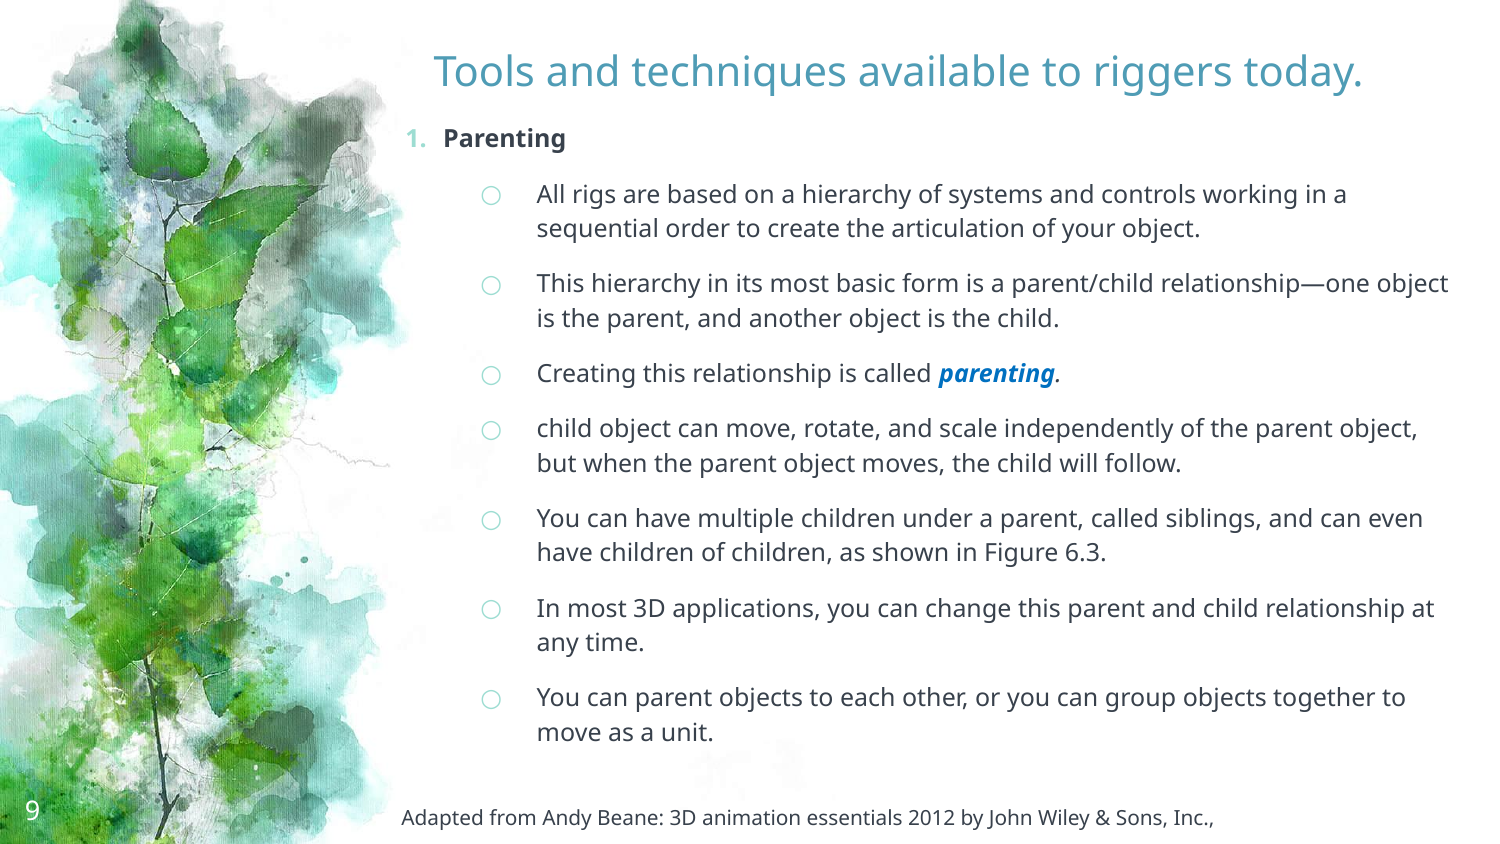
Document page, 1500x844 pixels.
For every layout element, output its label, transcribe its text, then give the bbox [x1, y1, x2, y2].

picture [0, 0, 1500, 844]
text_box Adapted from Andy Beane: 3D animation essentials 2012 by John Wiley & Sons, Inc., [386, 796, 1278, 832]
slide_number 9 [24, 779, 115, 844]
title Tools and techniques available to riggers today. [433, 46, 1425, 88]
list Parenting All rigs are based on a hierarchy of systems and controls working in a sequential order to create the articulation of your object. This hierarchy in its most basic form is a parent/child relationship—one object is the parent, and another object is the child. Creating this relationship is called parenting. child object can move, rotate, and scale independently of the parent object, but when the parent object moves, the child will follow. You can have multiple children under a parent, called siblings, and can even have children of children, as shown in Figure 6.3. In most 3D applications, you can change this parent and child relationship at any time. You can parent objects to each other, or you can group objects together to move as a unit. [386, 88, 1454, 680]
